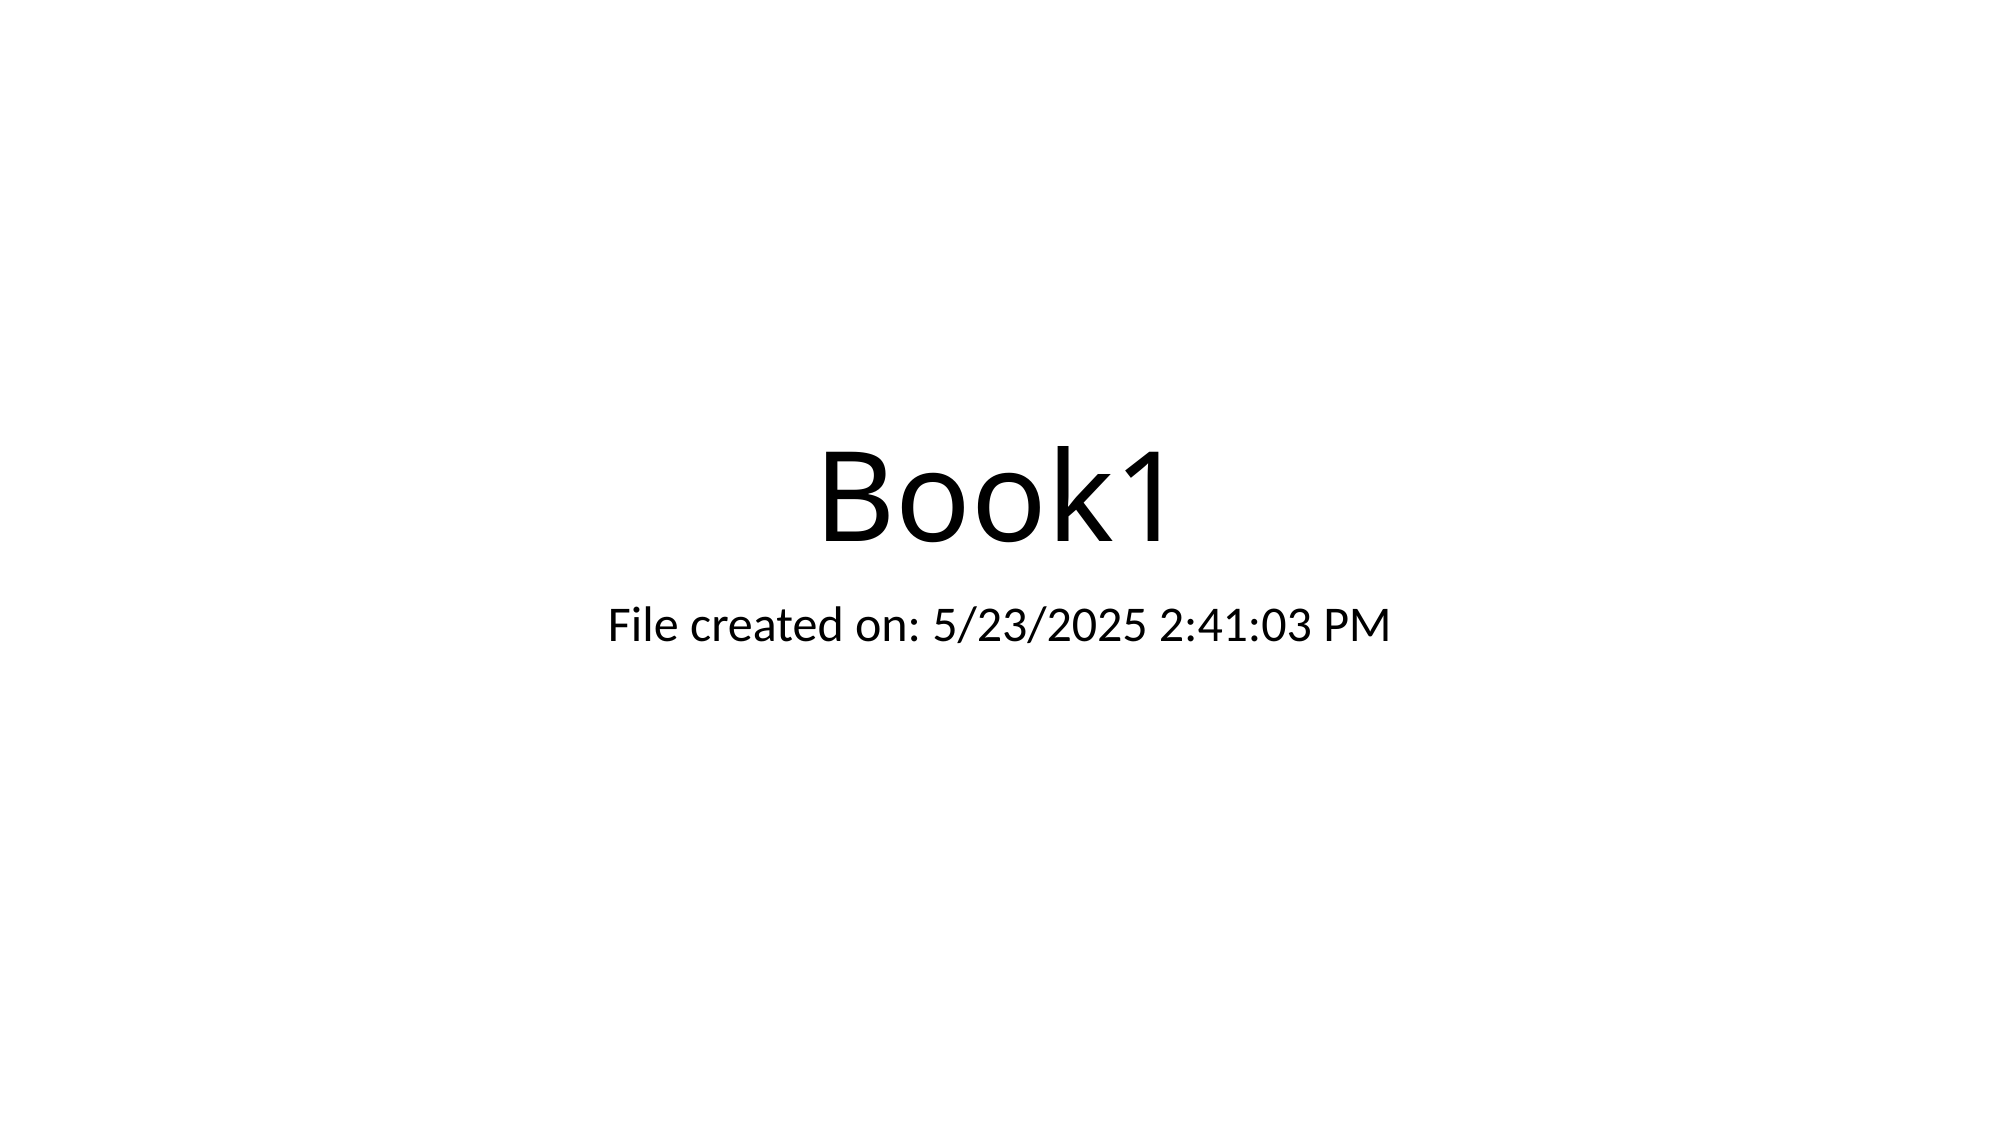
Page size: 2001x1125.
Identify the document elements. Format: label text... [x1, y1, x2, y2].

title Book1 [249, 184, 1750, 576]
subtitle File created on: 5/23/2025 2:41:03 PM [249, 590, 1750, 863]
